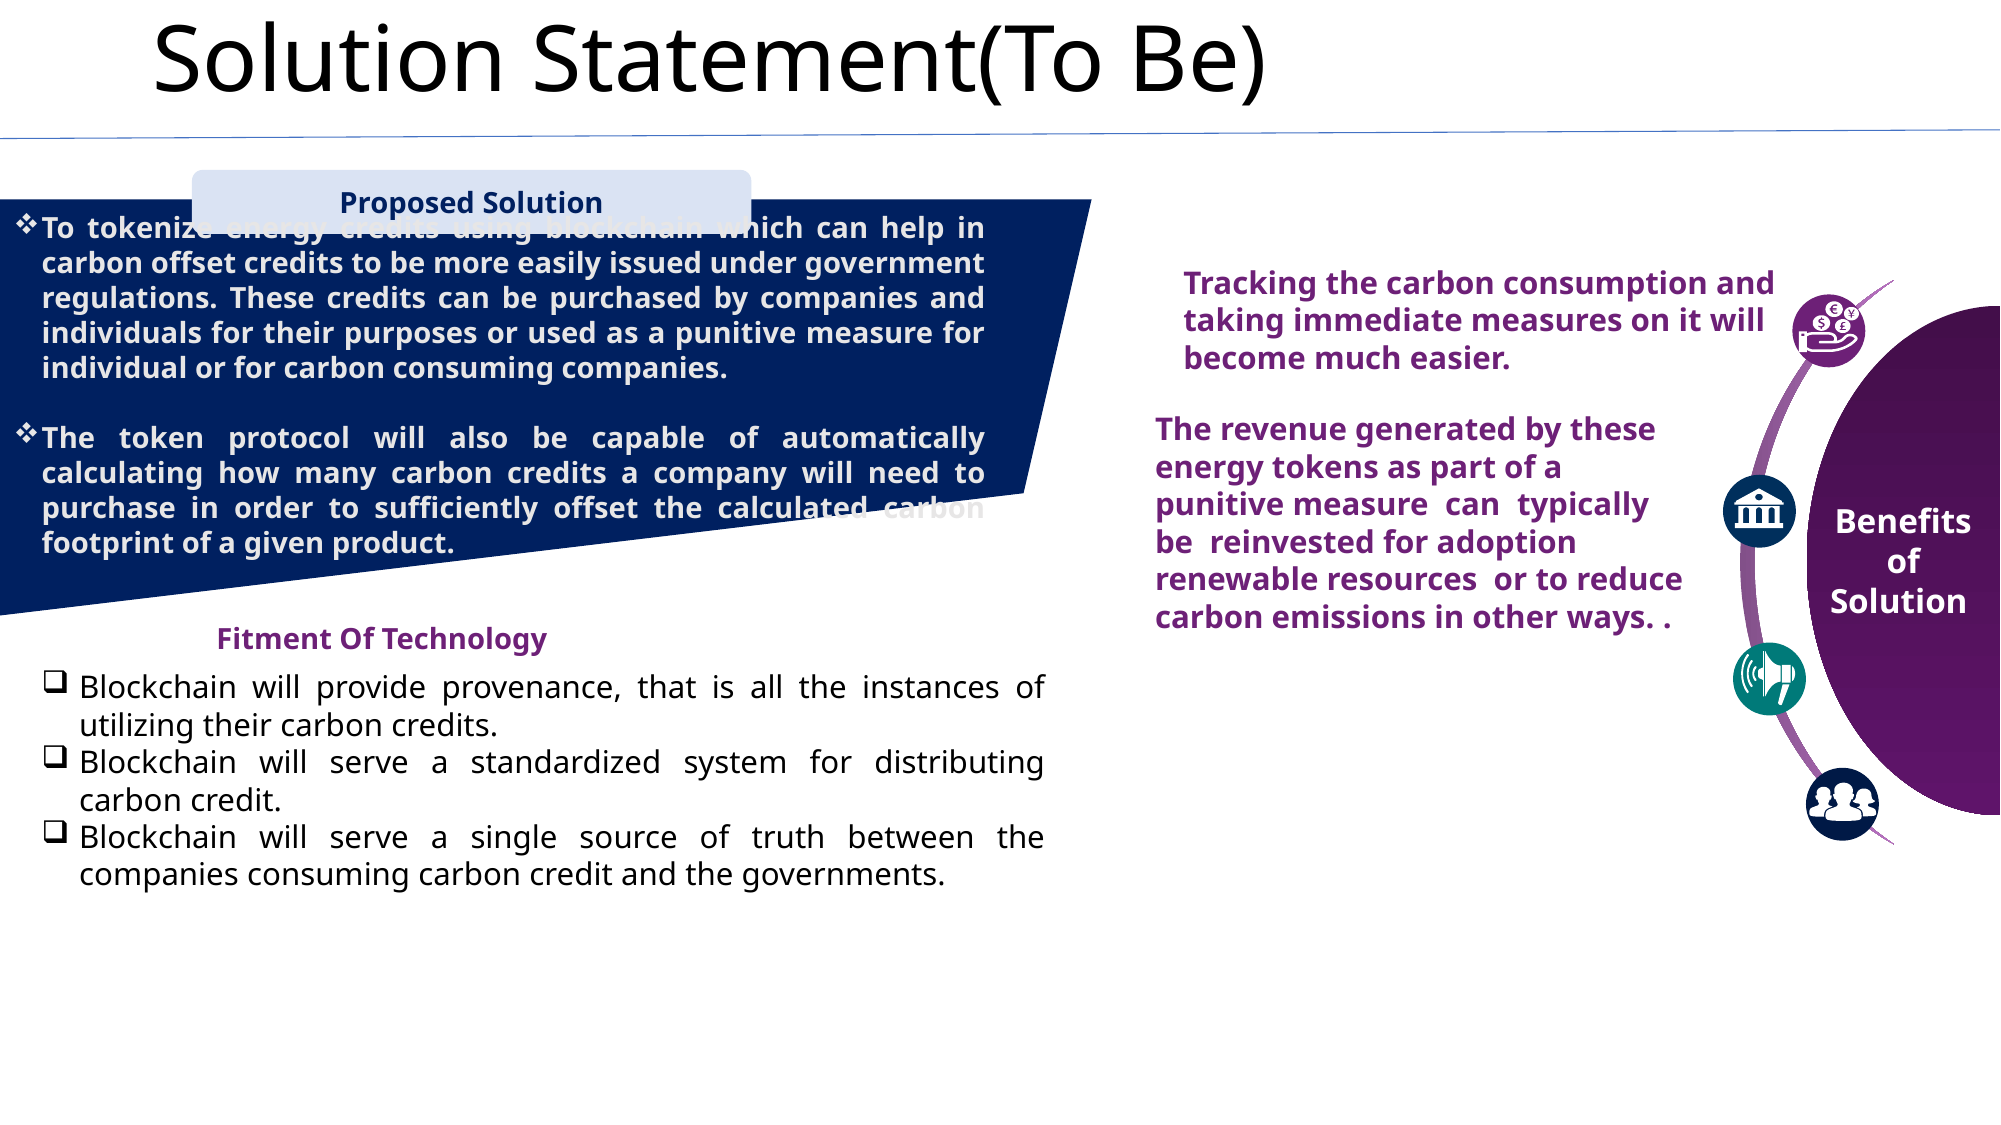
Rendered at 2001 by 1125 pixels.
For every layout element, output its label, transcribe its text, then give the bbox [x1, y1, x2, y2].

text_box [1017, 198, 1093, 496]
text_box The revenue generated by these energy tokens as part of a punitive measure can typically be reinvested for adoption renewable resources or to reduce carbon emissions in other ways. . [1140, 402, 1707, 642]
text_box To tokenize energy credits using blockchain which can help in carbon offset credits to be more easily issued under government regulations. These credits can be purchased by companies and individuals for their purposes or used as a punitive measure for individual or for carbon consuming companies. The token protocol will also be capable of automatically calculating how many carbon credits a company will need to purchase in order to sufficiently offset the calculated carbon footprint of a given product. [0, 194, 1017, 575]
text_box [1722, 280, 2000, 845]
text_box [0, 611, 1077, 920]
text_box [0, 129, 2000, 139]
title Solution Statement(To Be) [137, 1, 1863, 123]
text_box [0, 575, 348, 611]
text_box Tracking the carbon consumption and taking immediate measures on it will become much easier. [1174, 277, 1828, 361]
text_box Proposed Solution [190, 168, 753, 194]
